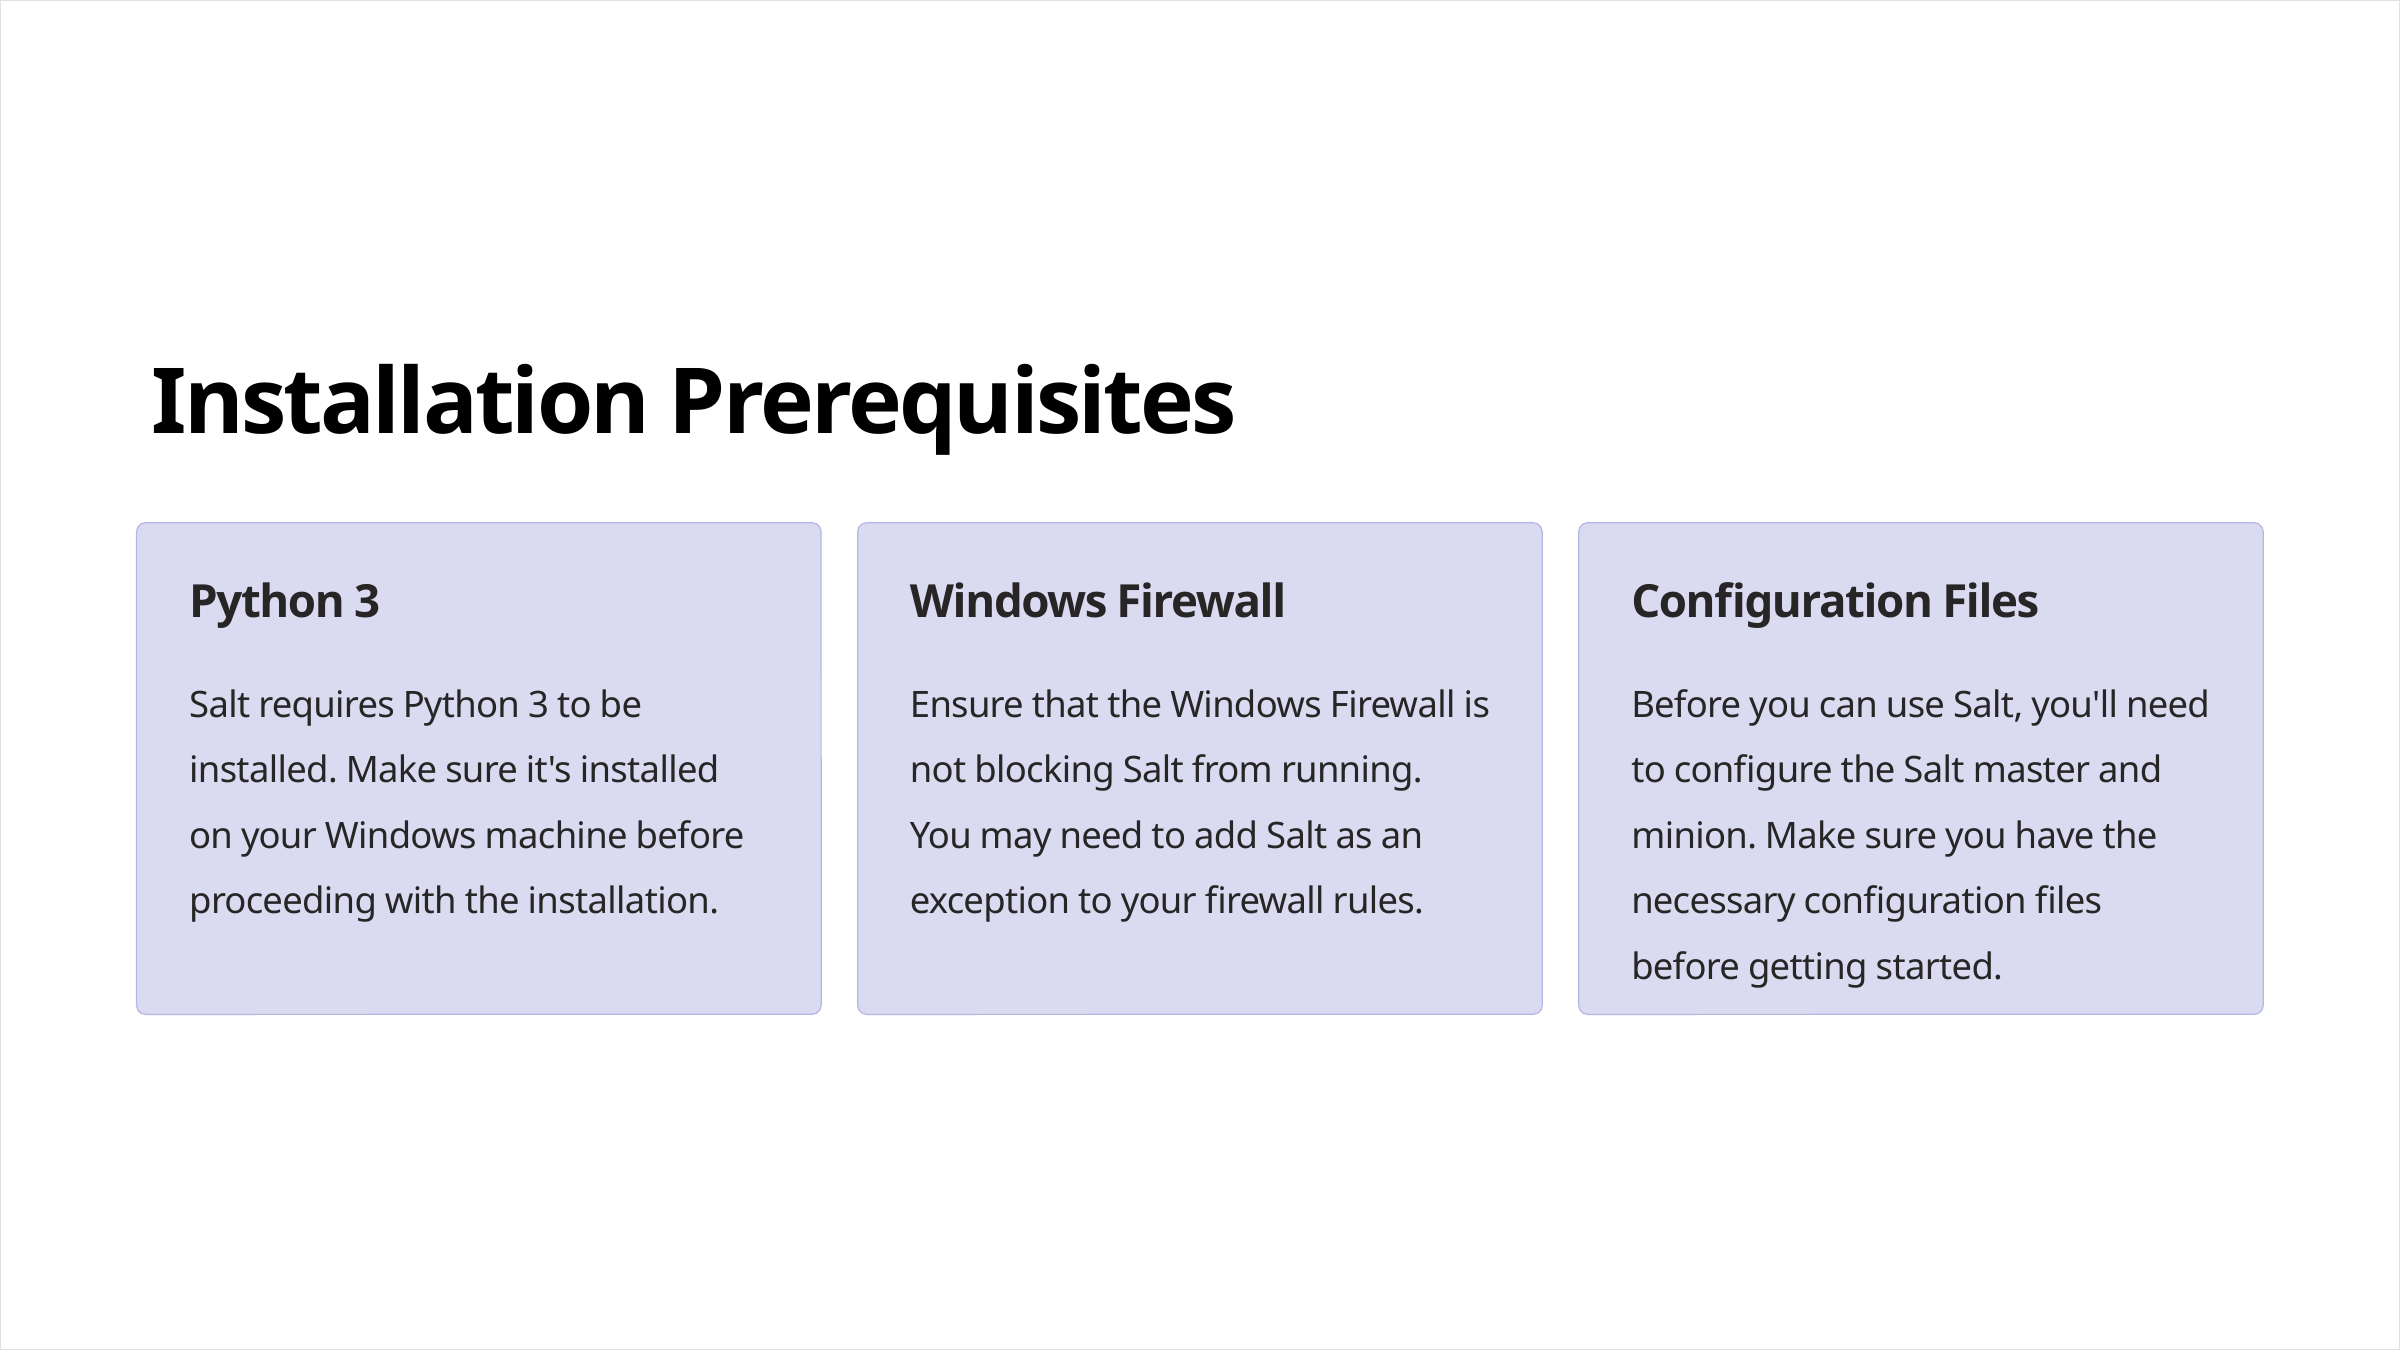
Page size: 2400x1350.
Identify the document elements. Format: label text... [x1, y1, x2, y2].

text_box Salt requires Python 3 to be installed. Make sure it's installed on your Windows machine before proceeding with the installation. [174, 651, 784, 912]
text_box Python 3 [174, 560, 539, 619]
text_box Configuration Files [1616, 560, 2013, 619]
text_box Ensure that the Windows Firewall is not blocking Salt from running. You may need to add Salt as an exception to your firewall rules. [895, 651, 1505, 912]
text_box Windows Firewall [895, 560, 1266, 619]
text_box Before you can use Salt, you'll need to configure the Salt master and minion. Make sure you have the necessary configuration files before getting started. [1616, 651, 2226, 977]
text_box [857, 522, 1543, 1015]
text_box [136, 522, 822, 1015]
text_box [1578, 522, 2264, 1015]
text_box [0, 0, 2400, 1350]
text_box Installation Prerequisites [136, 325, 1183, 444]
